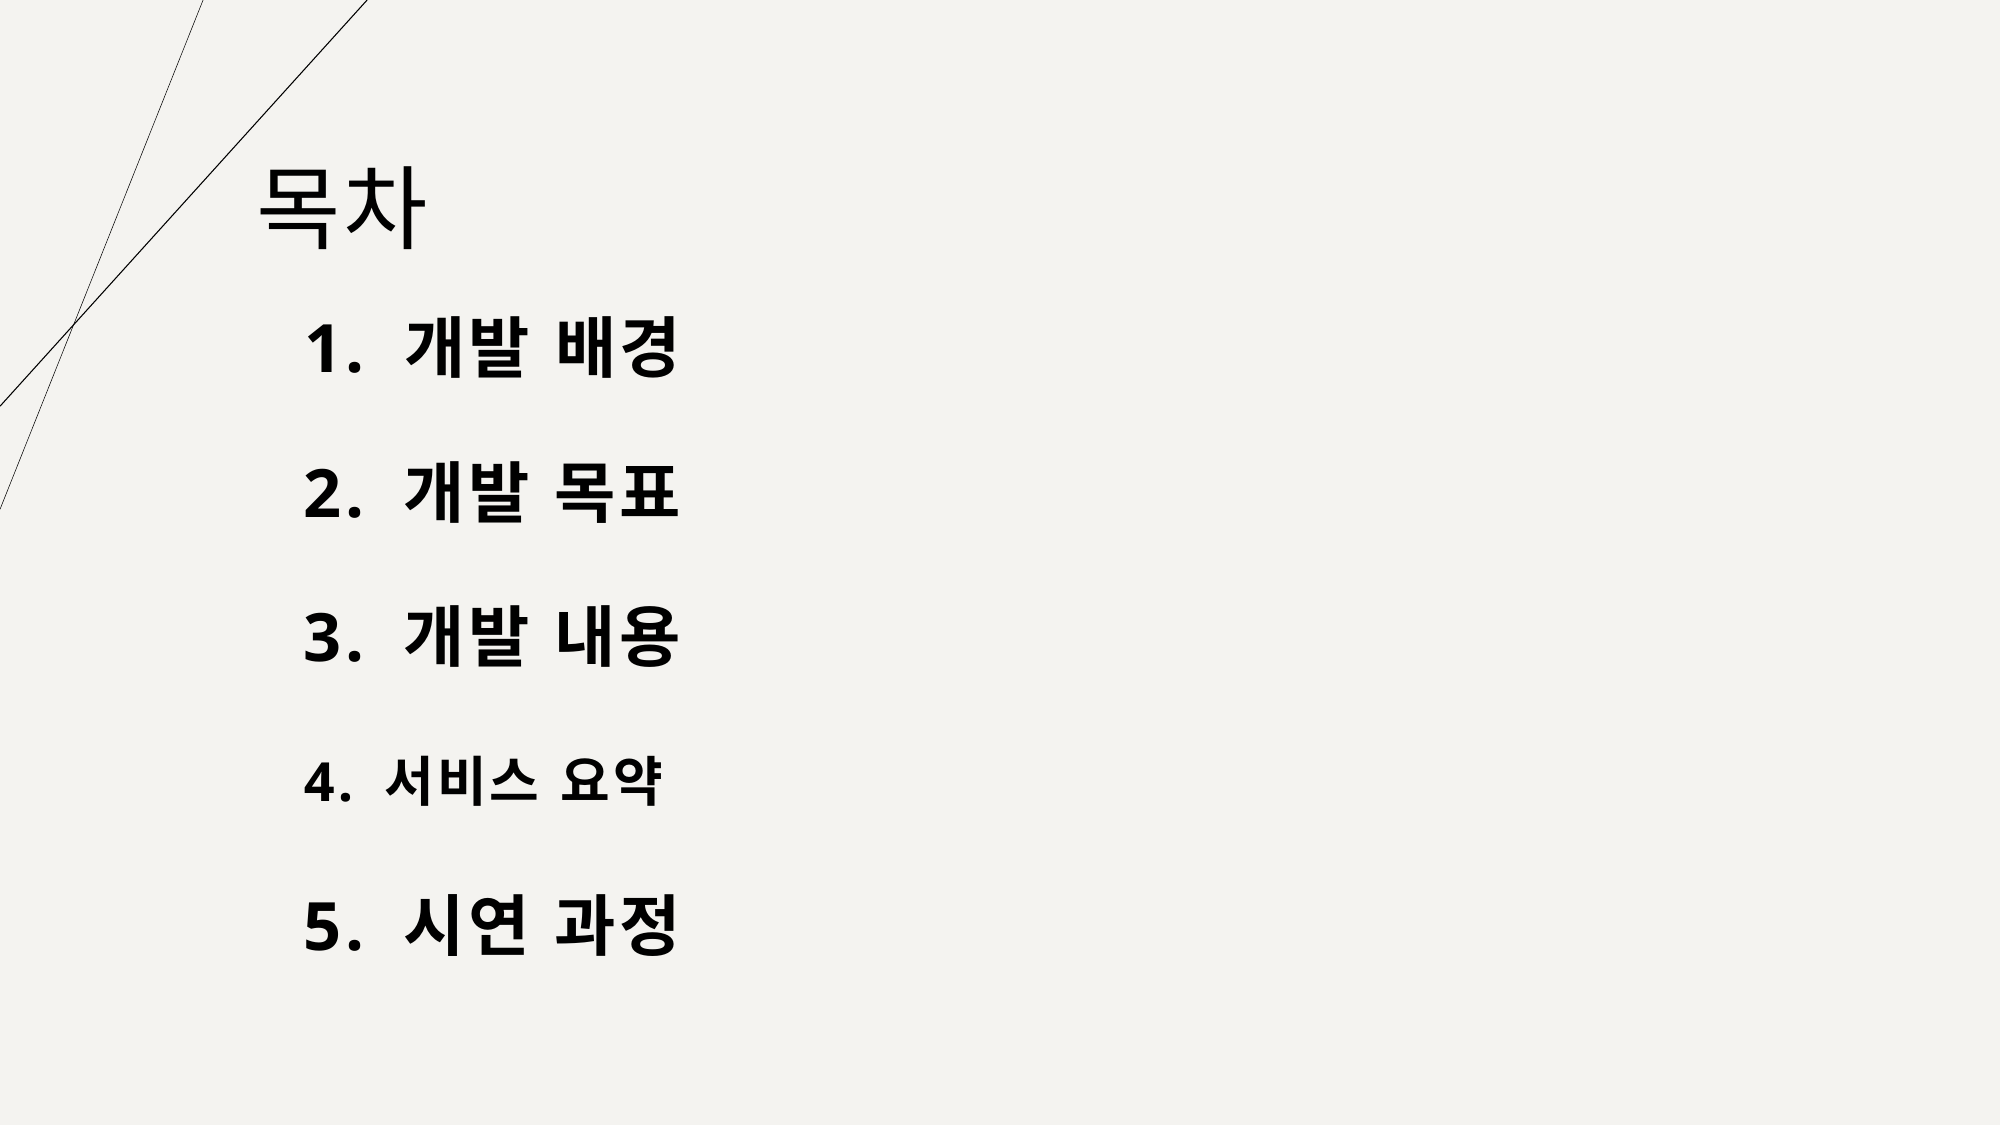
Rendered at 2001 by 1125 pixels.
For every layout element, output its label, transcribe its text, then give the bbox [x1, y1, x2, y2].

text_box 2. 개발 목표 [288, 440, 737, 551]
text_box 3. 개발 내용 [288, 584, 716, 695]
text_box 5. 시연 과정 [288, 873, 716, 985]
title 목차 [241, 133, 535, 292]
text_box 1. 개발 배경 [289, 295, 738, 407]
text_box 4. 서비스 요약 [288, 729, 750, 840]
